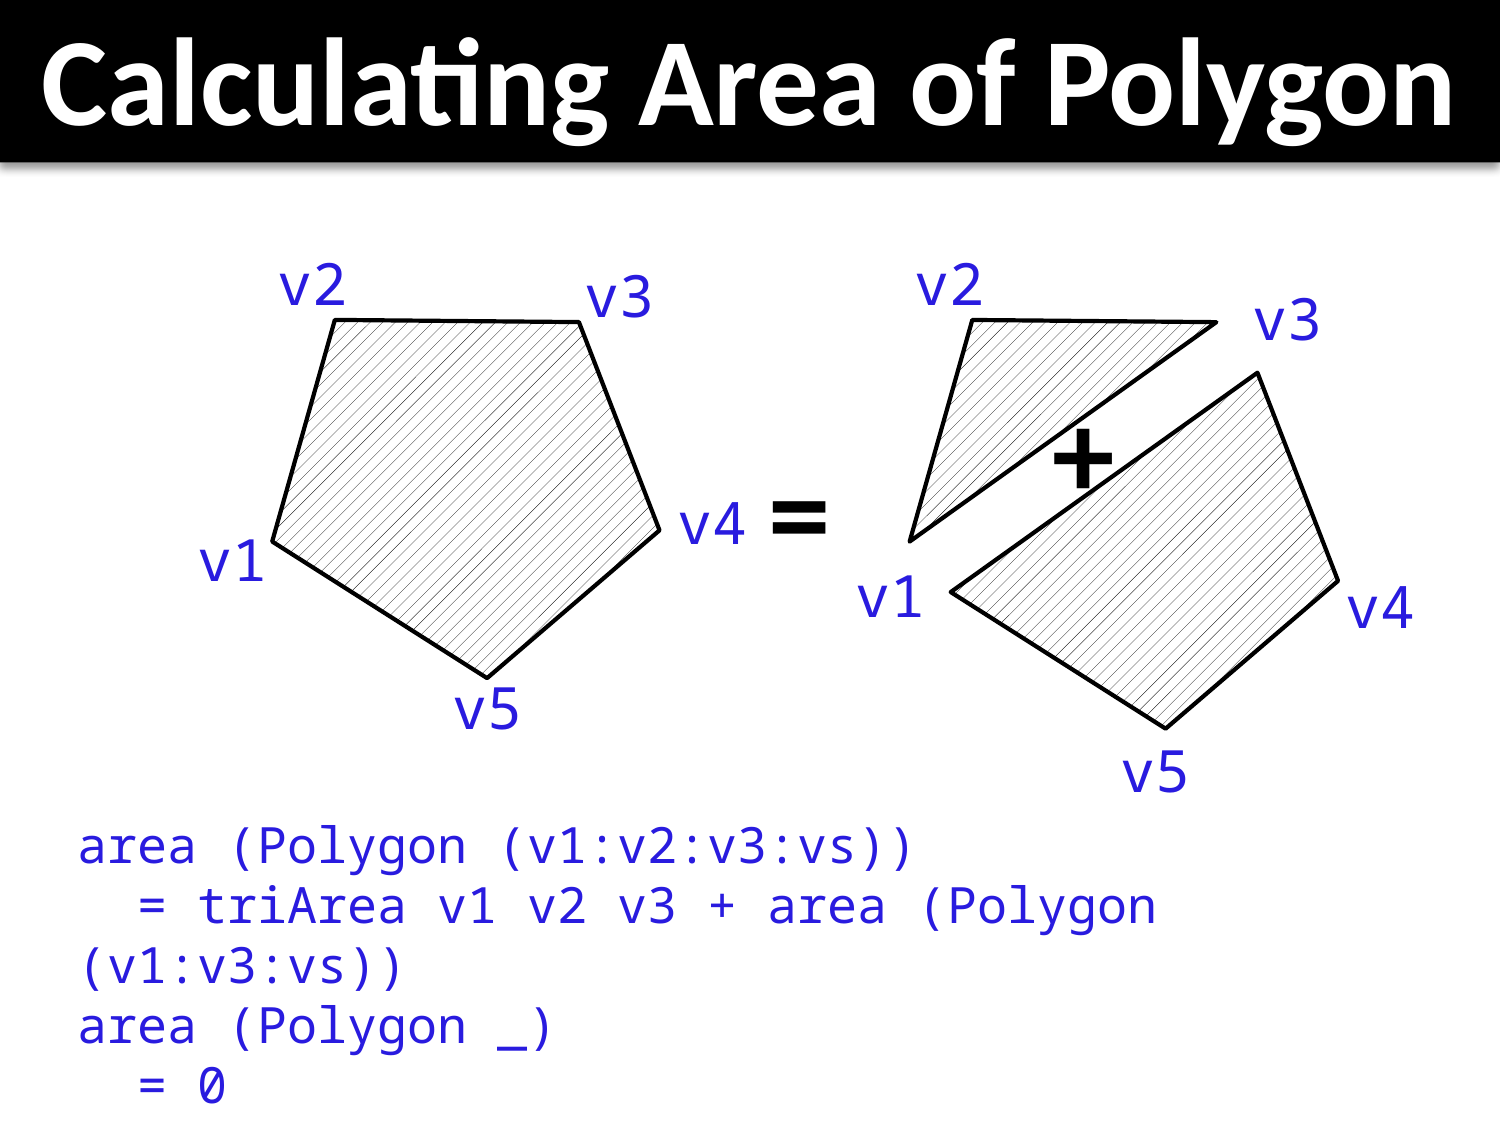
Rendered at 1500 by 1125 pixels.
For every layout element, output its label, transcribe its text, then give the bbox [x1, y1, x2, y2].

text_box v2 [899, 239, 1000, 324]
title Calculating Area of Polygon [0, 0, 1500, 159]
text_box [277, 318, 662, 664]
text_box area (Polygon (v1:v2:v3:vs)) = triArea v1 v2 v3 + area (Polygon (v1:v3:vs)) area (Polygon _) = 0 [62, 806, 1425, 1122]
text_box v1 [182, 515, 282, 601]
text_box v5 [1105, 726, 1205, 806]
text_box v1 [840, 551, 940, 637]
text_box v4 [1330, 562, 1430, 648]
text_box v5 [437, 664, 537, 749]
text_box + [1037, 366, 1130, 531]
text_box = [754, 424, 847, 590]
text_box v2 [262, 239, 362, 324]
text_box v4 [662, 478, 754, 564]
text_box v3 [569, 251, 670, 337]
text_box v3 [1237, 275, 1338, 360]
text_box [907, 318, 1219, 544]
text_box [948, 370, 1341, 731]
